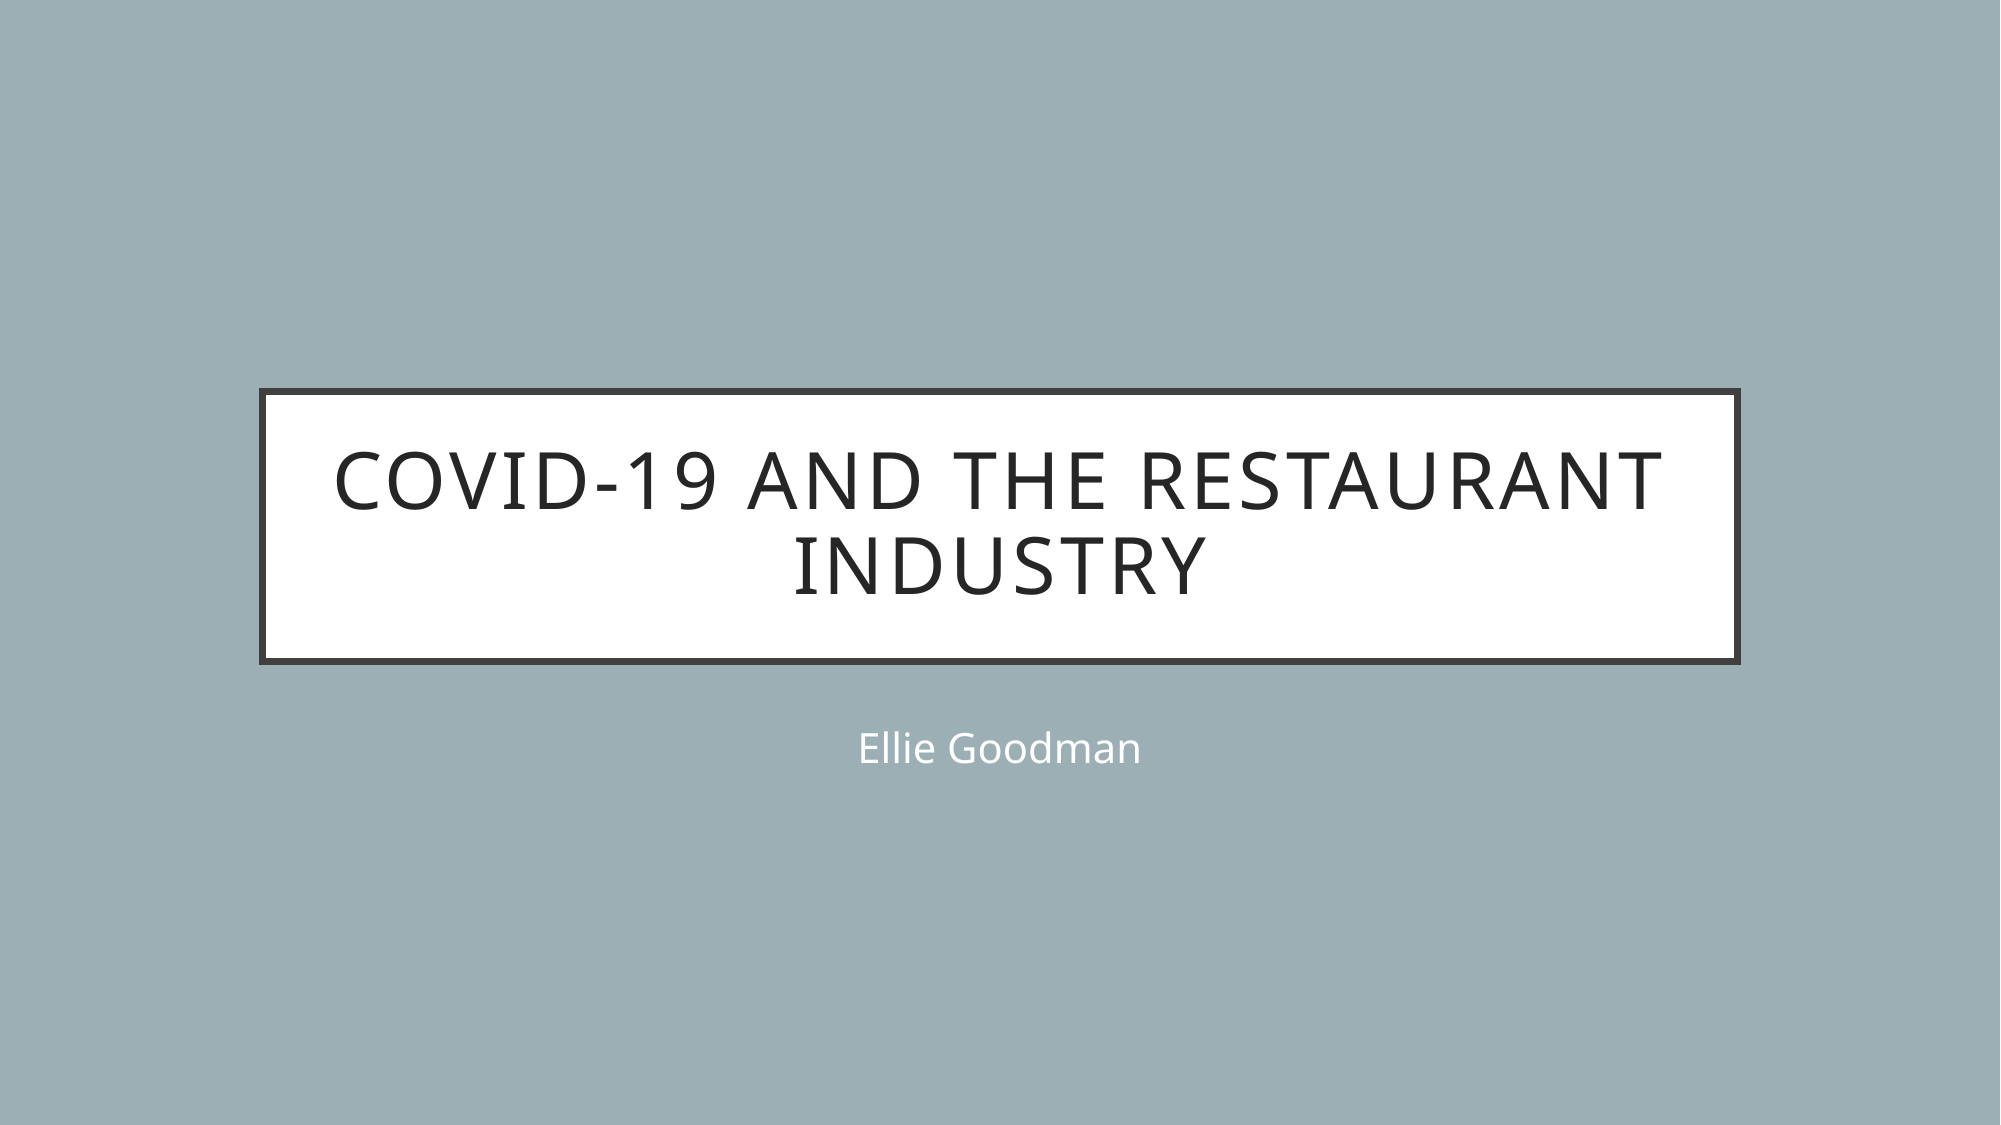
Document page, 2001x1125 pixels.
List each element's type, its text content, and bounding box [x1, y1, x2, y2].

title Covid-19 and the restaurant industry [259, 388, 1741, 665]
subtitle Ellie Goodman [442, 713, 1558, 918]
